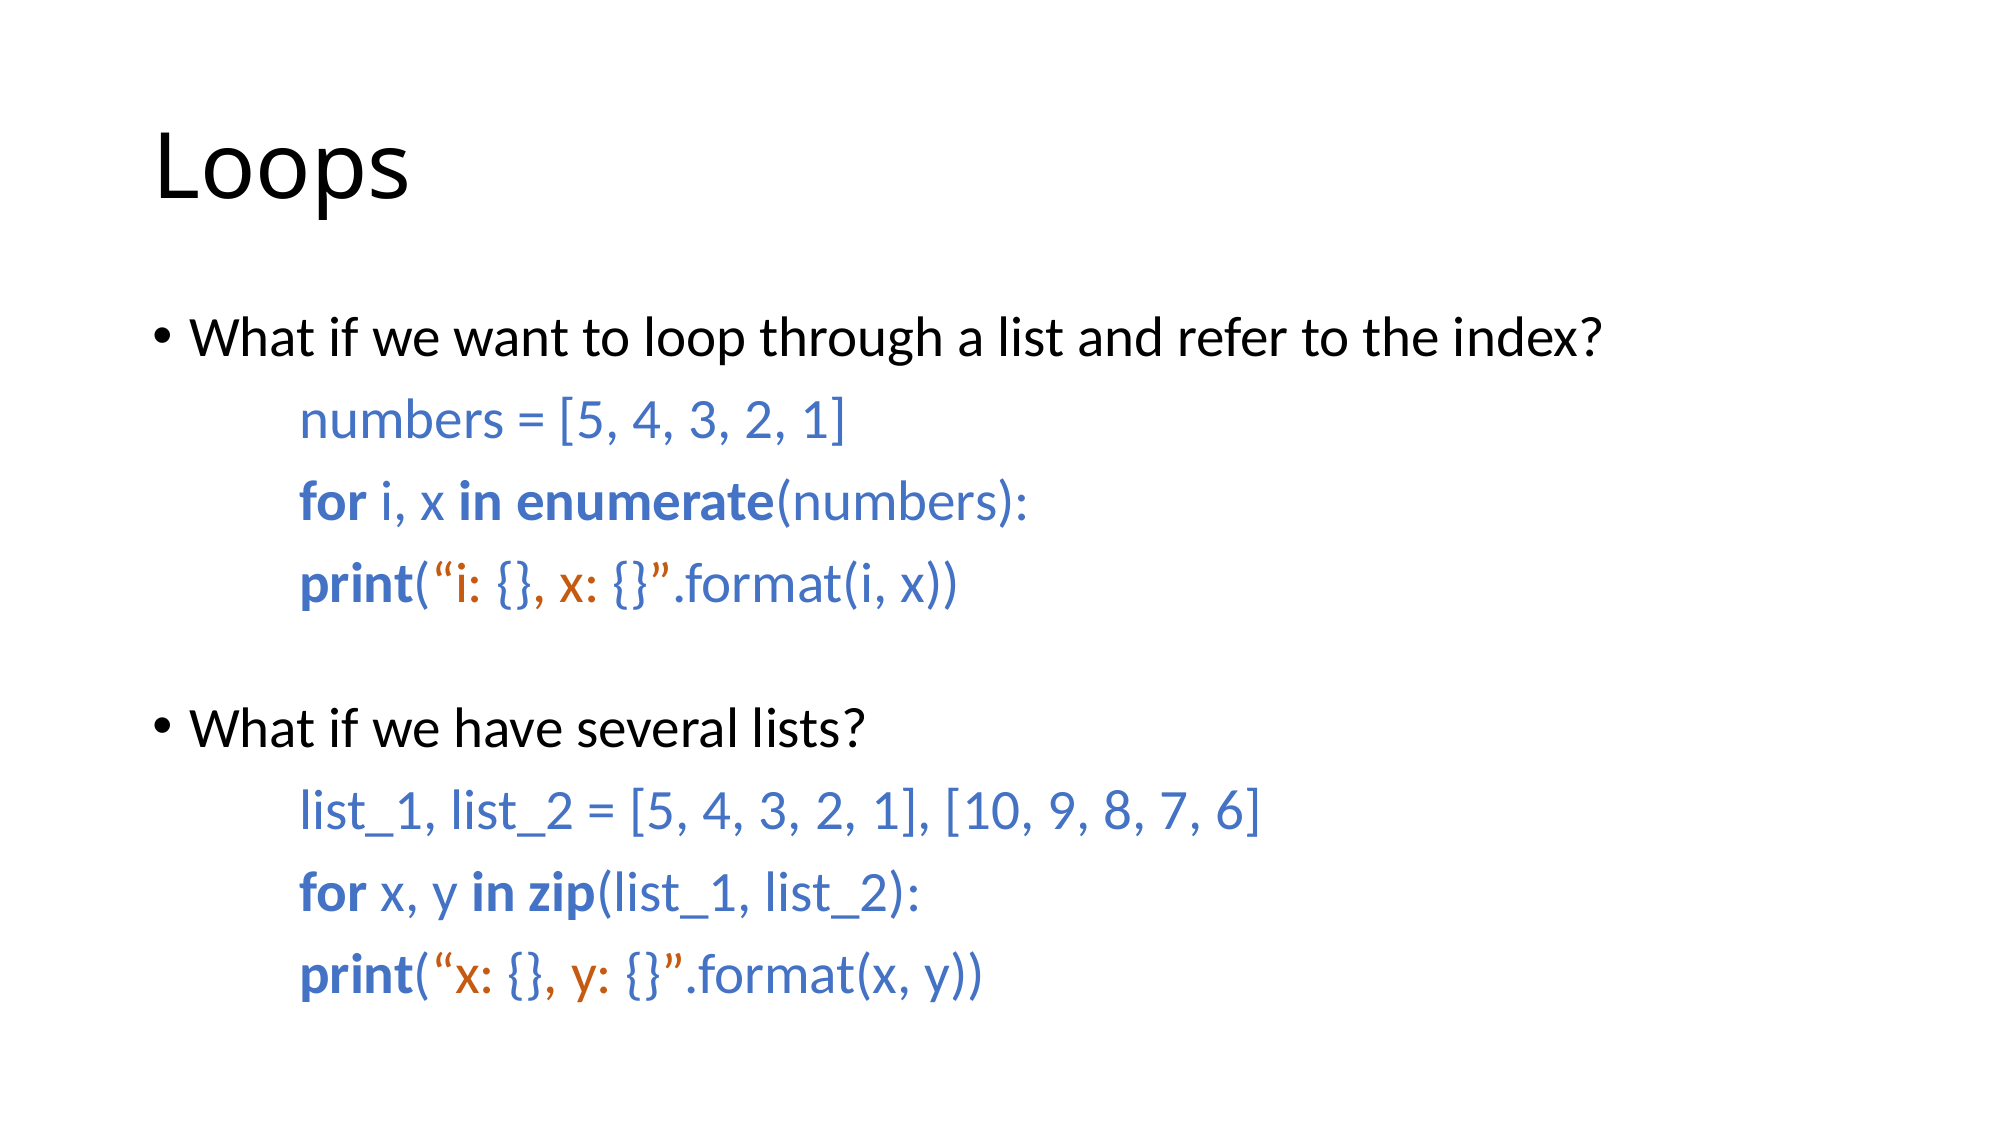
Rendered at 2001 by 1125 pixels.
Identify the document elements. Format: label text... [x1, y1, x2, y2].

title Loops [137, 59, 1863, 278]
list What if we want to loop through a list and refer to the index? numbers = [5, 4, 3, 2, 1] for i, x in enumerate(numbers): print(“i: {}, x: {}”.format(i, x)) What if we have several lists? list_1, list_2 = [5, 4, 3, 2, 1], [10, 9, 8, 7, 6] for x, y in zip(list_1, list_2): print(“x: {}, y: {}”.format(x, y)) [137, 299, 1863, 1014]
